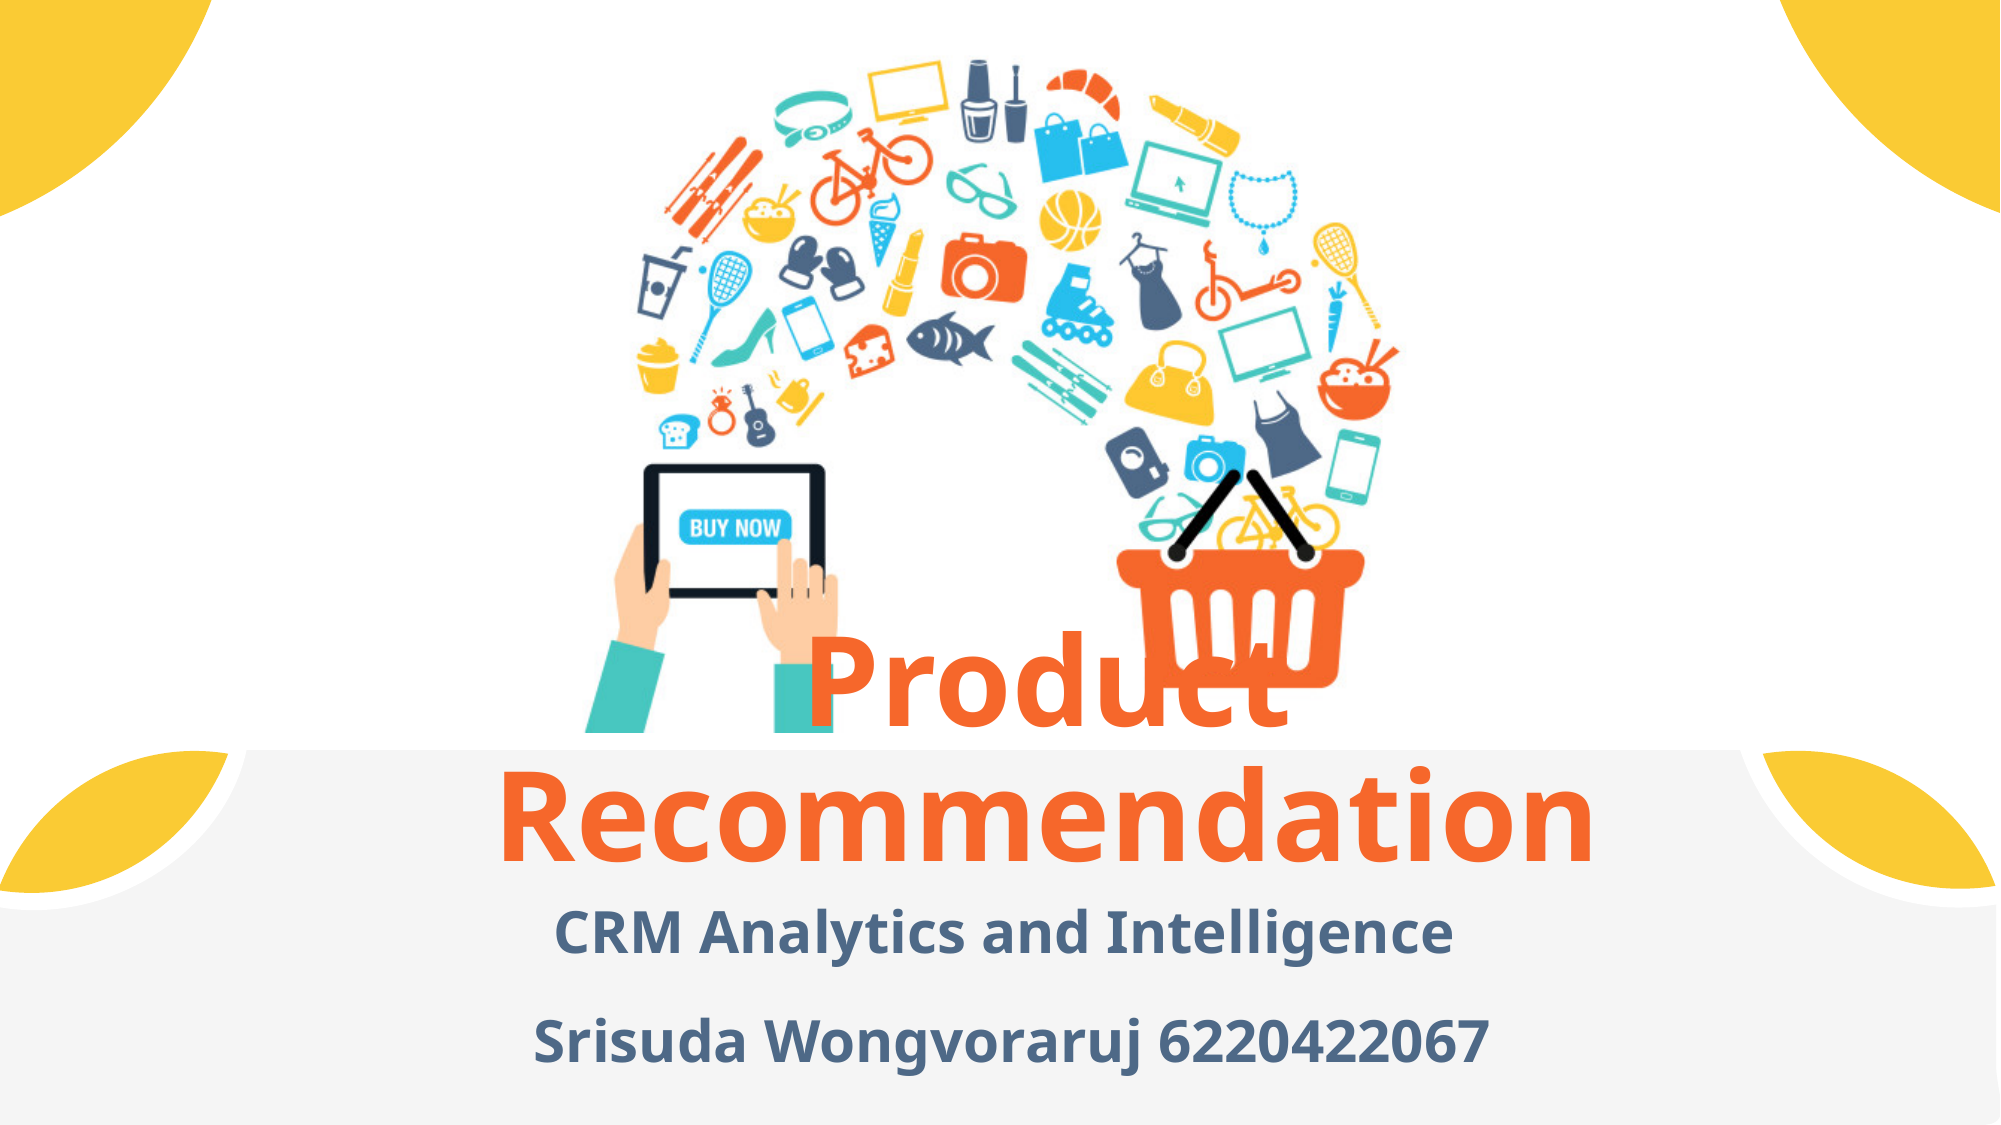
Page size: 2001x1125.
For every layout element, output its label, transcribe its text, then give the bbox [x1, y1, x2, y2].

text_box [1727, 445, 2000, 909]
text_box [0, 0, 212, 217]
text_box [1779, 0, 2000, 213]
picture [523, 0, 1484, 733]
subtitle CRM Analytics and Intelligence Srisuda Wongvoraruj 6220422067 [244, 896, 1780, 1043]
text_box [0, 748, 2000, 1125]
text_box [0, 750, 229, 893]
text_box [0, 577, 251, 912]
text_box [1762, 750, 1996, 889]
title Product Recommendation [350, 676, 1744, 896]
